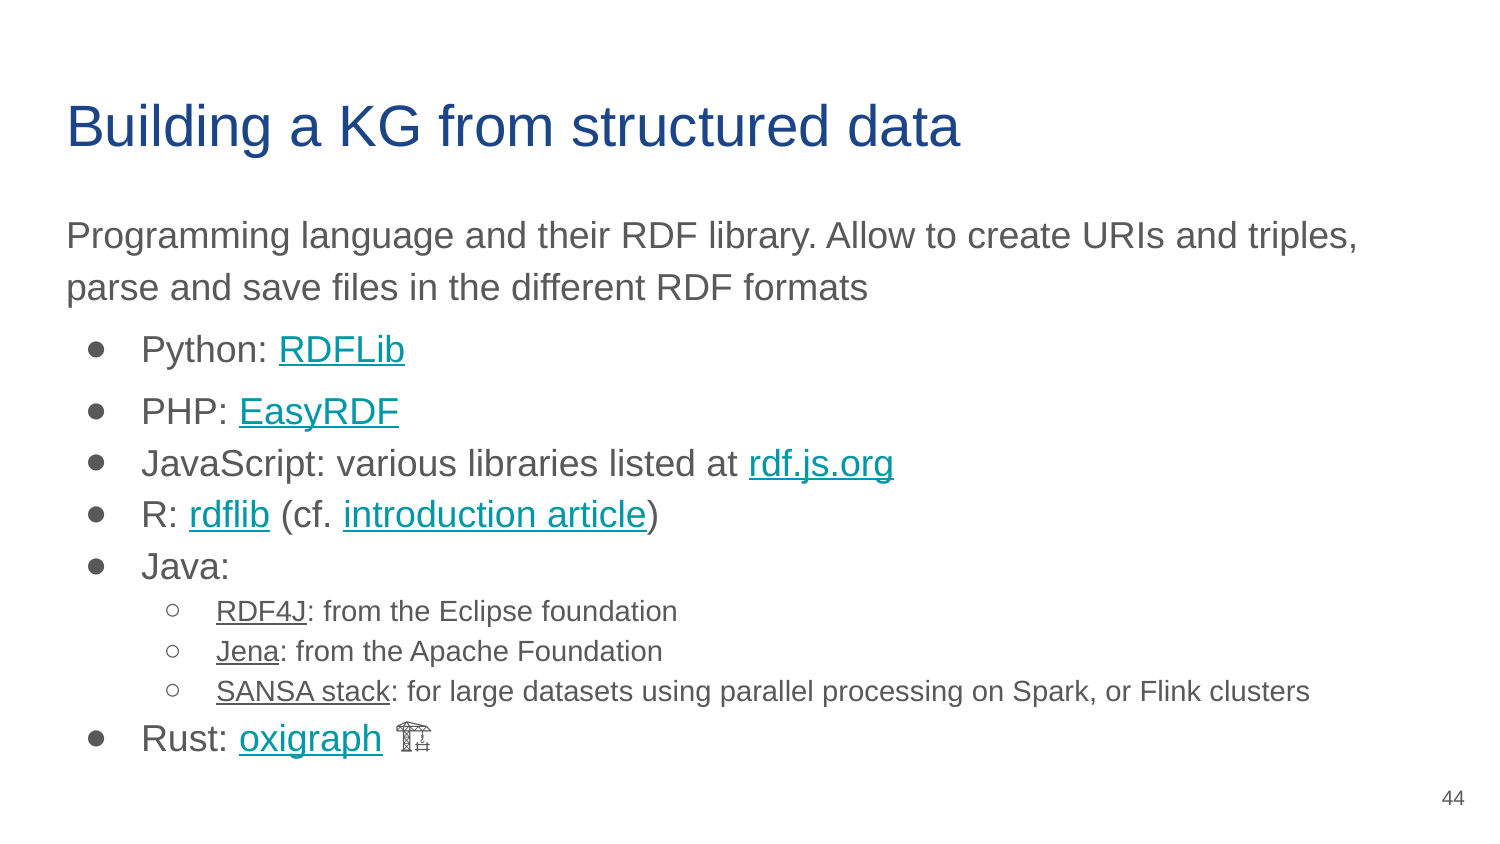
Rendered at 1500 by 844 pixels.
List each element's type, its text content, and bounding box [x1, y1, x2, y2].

list Programming language and their RDF library. Allow to create URIs and triples, parse and save files in the different RDF formats Python: RDFLib PHP: EasyRDF JavaScript: various libraries listed at rdf.js.org R: rdflib (cf. introduction article) Java: RDF4J: from the Eclipse foundation Jena: from the Apache Foundation SANSA stack: for large datasets using parallel processing on Spark, or Flink clusters Rust: oxigraph 🏗️ [51, 189, 1449, 830]
title Building a KG from structured data [51, 72, 1449, 167]
slide_number ‹#› [1389, 764, 1480, 830]
